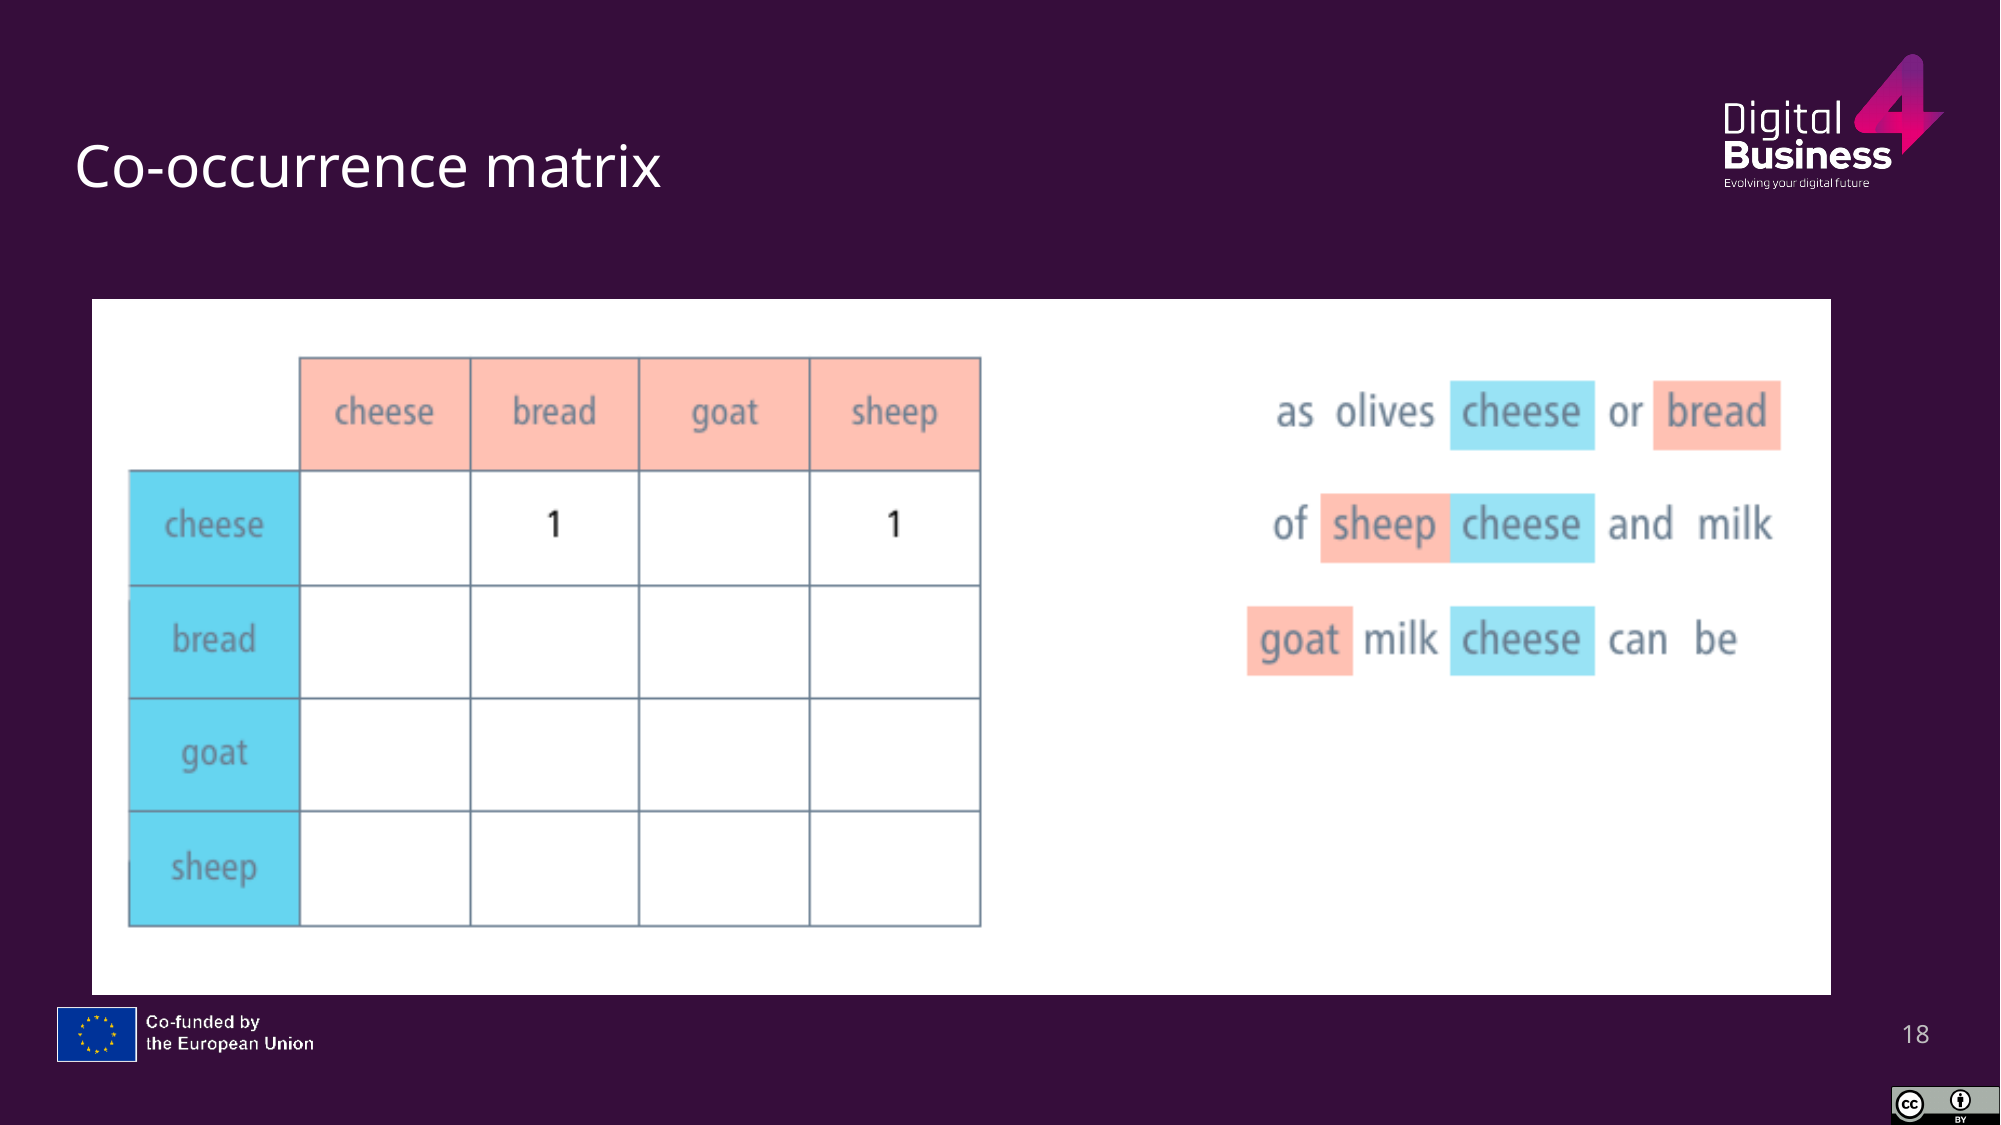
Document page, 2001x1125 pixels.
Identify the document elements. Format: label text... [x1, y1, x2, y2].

picture [1891, 1086, 2000, 1125]
picture [91, 299, 1831, 995]
picture [1725, 54, 1945, 189]
slide_number 18 [1856, 1005, 1945, 1066]
title Co-occurrence matrix [59, 59, 1863, 278]
picture [54, 1004, 324, 1065]
